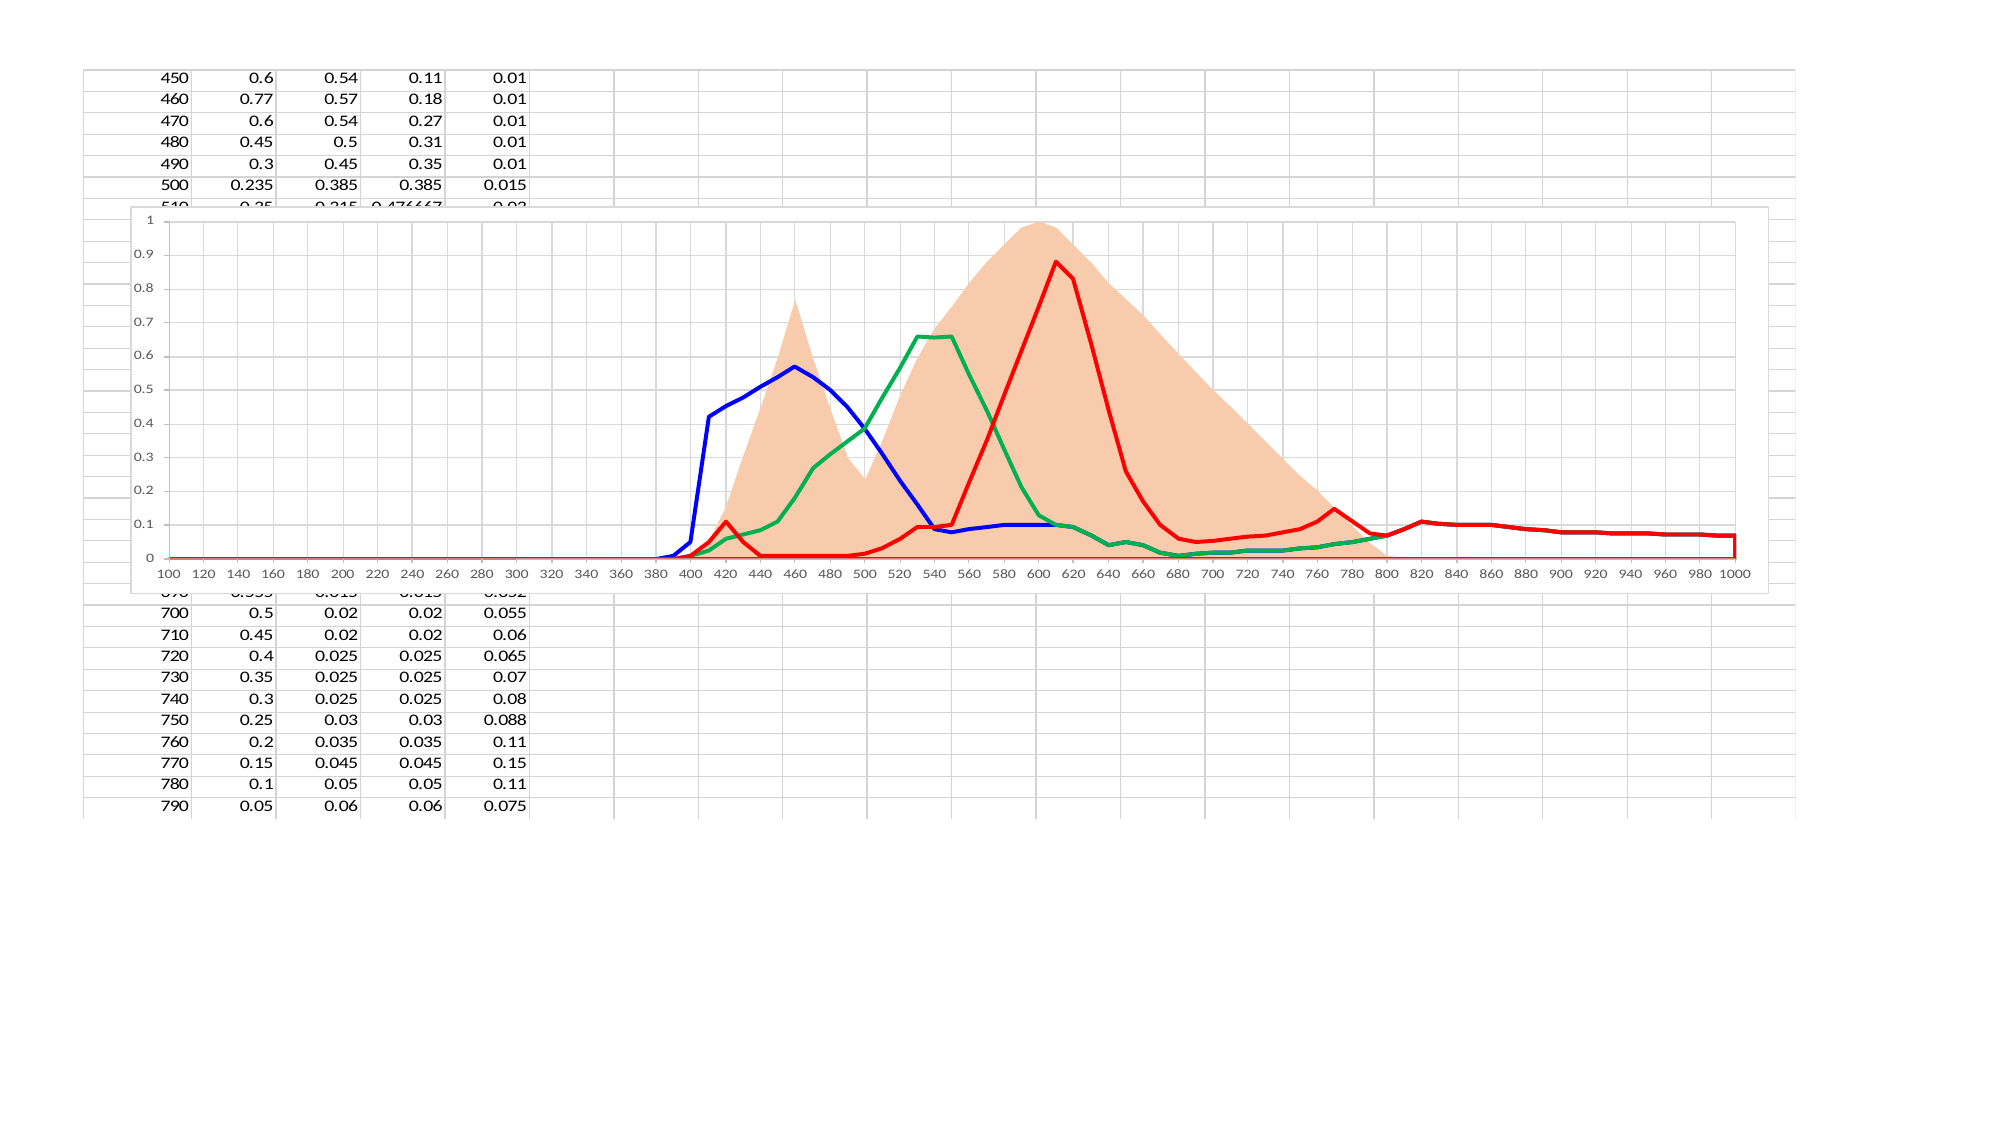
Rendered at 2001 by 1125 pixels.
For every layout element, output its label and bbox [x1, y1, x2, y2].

text_box [82, 69, 1797, 820]
